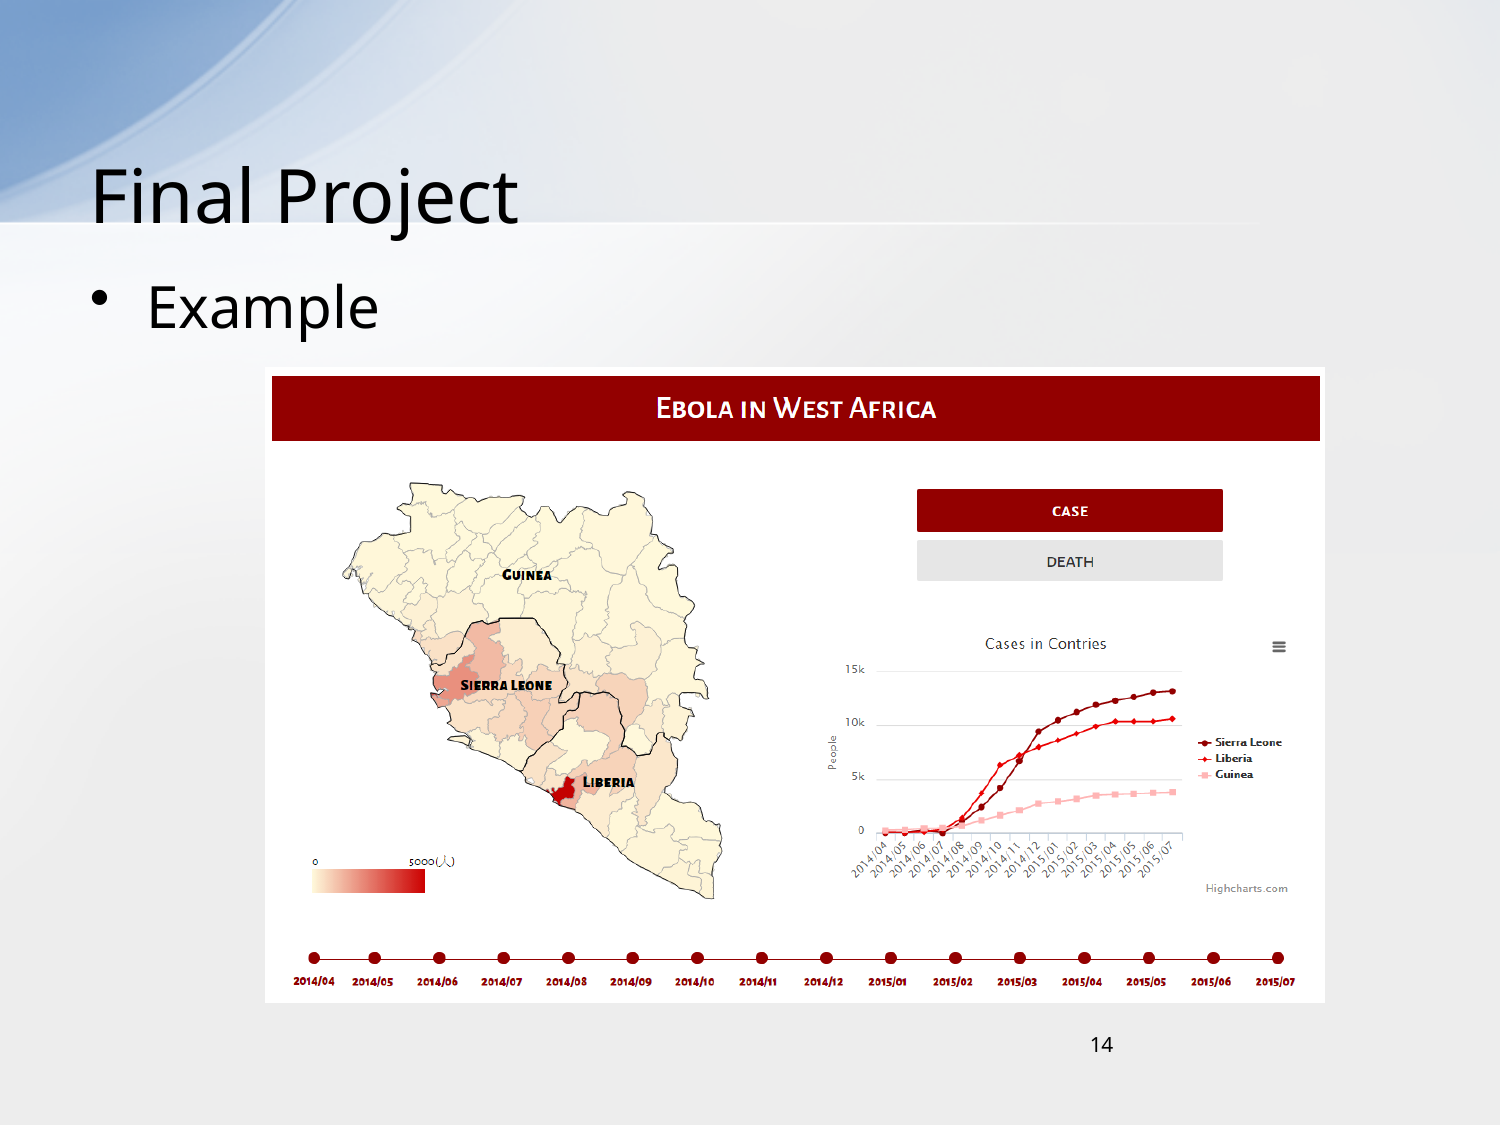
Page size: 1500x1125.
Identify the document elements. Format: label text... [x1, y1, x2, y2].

slide_number 14 [1074, 1024, 1425, 1103]
title Final Project [75, 58, 1425, 247]
list Example [75, 262, 1425, 1005]
picture [0, 0, 1500, 1125]
